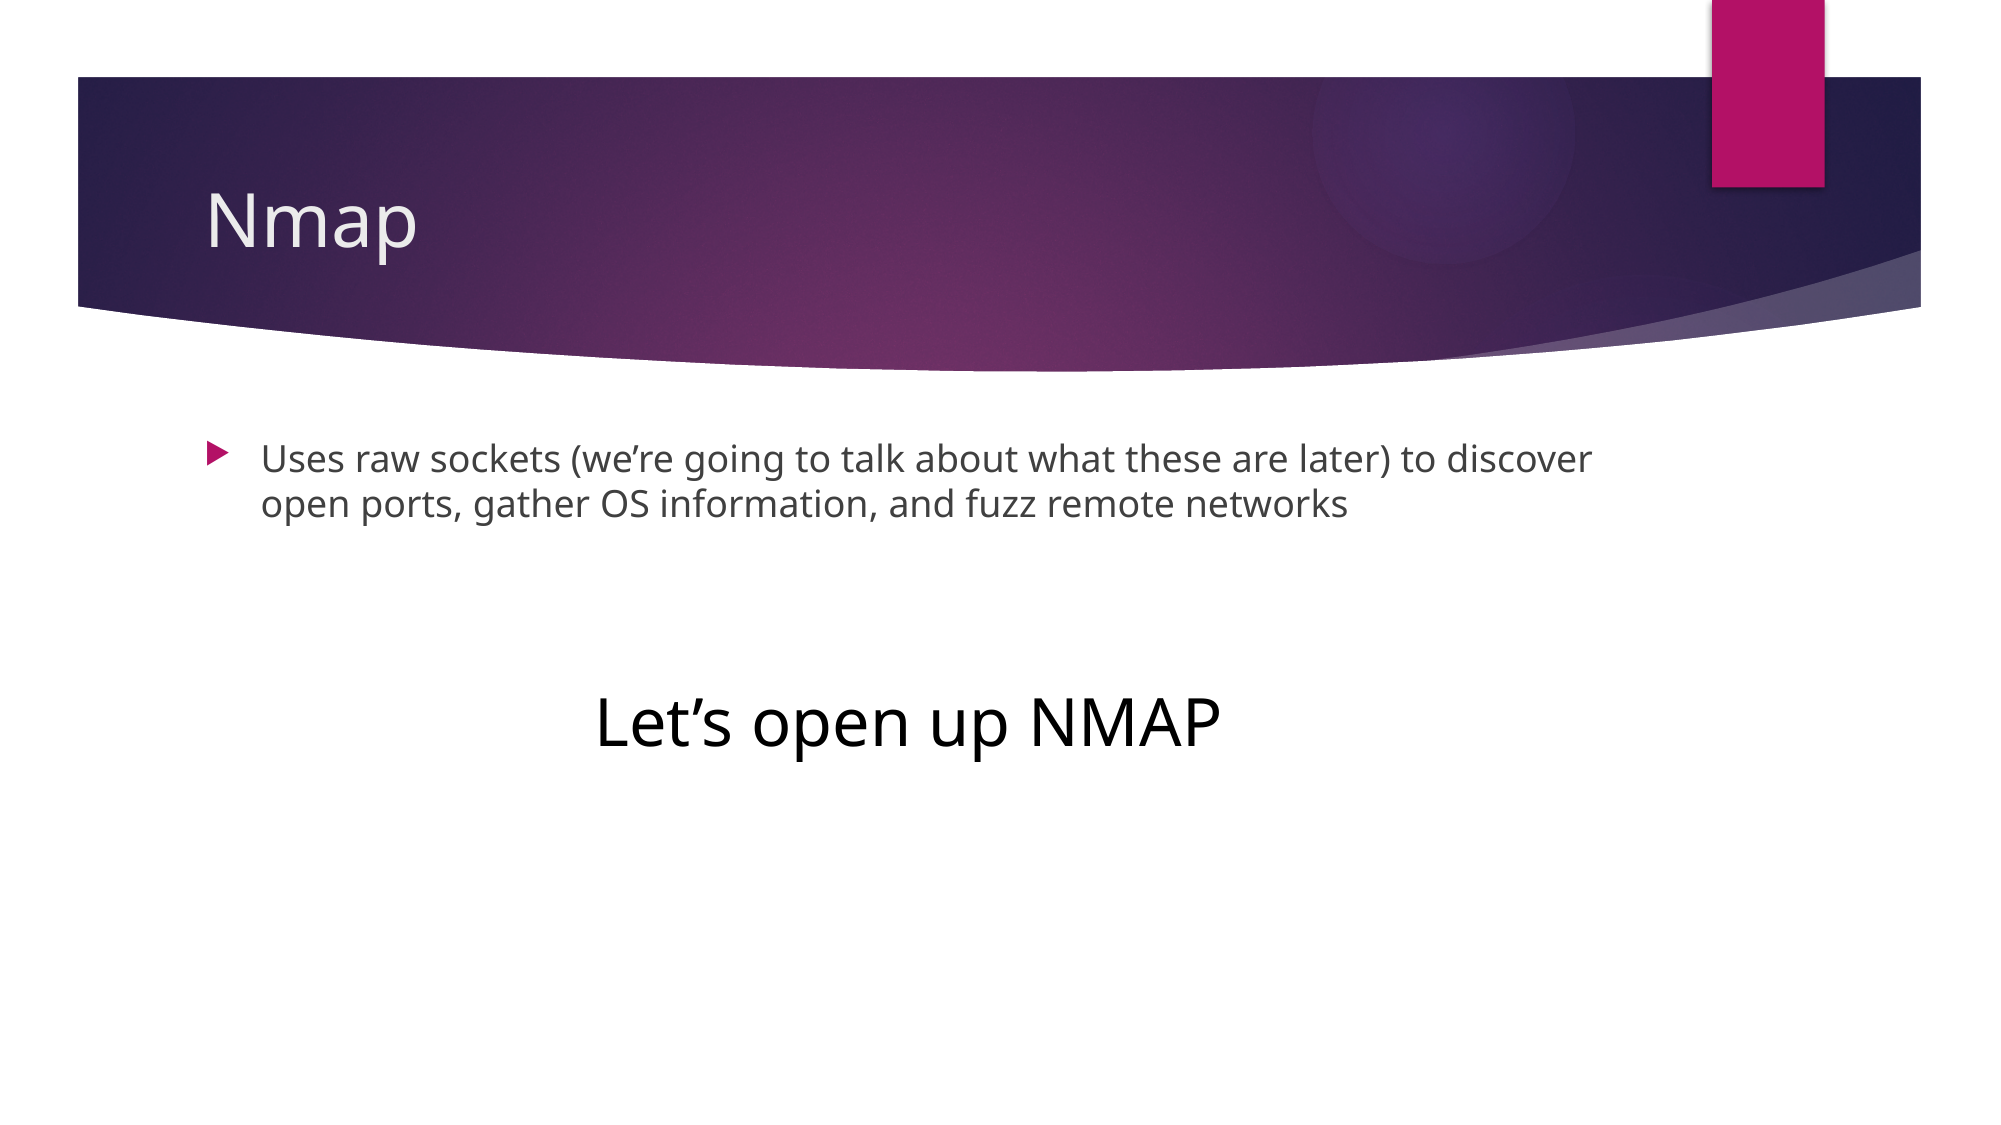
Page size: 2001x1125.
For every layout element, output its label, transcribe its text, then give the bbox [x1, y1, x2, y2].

text_box Let’s open up NMAP [579, 672, 1279, 768]
title Nmap [189, 159, 1627, 276]
list Uses raw sockets (we’re going to talk about what these are later) to discover open ports, gather OS information, and fuzz remote networks [189, 427, 1638, 594]
